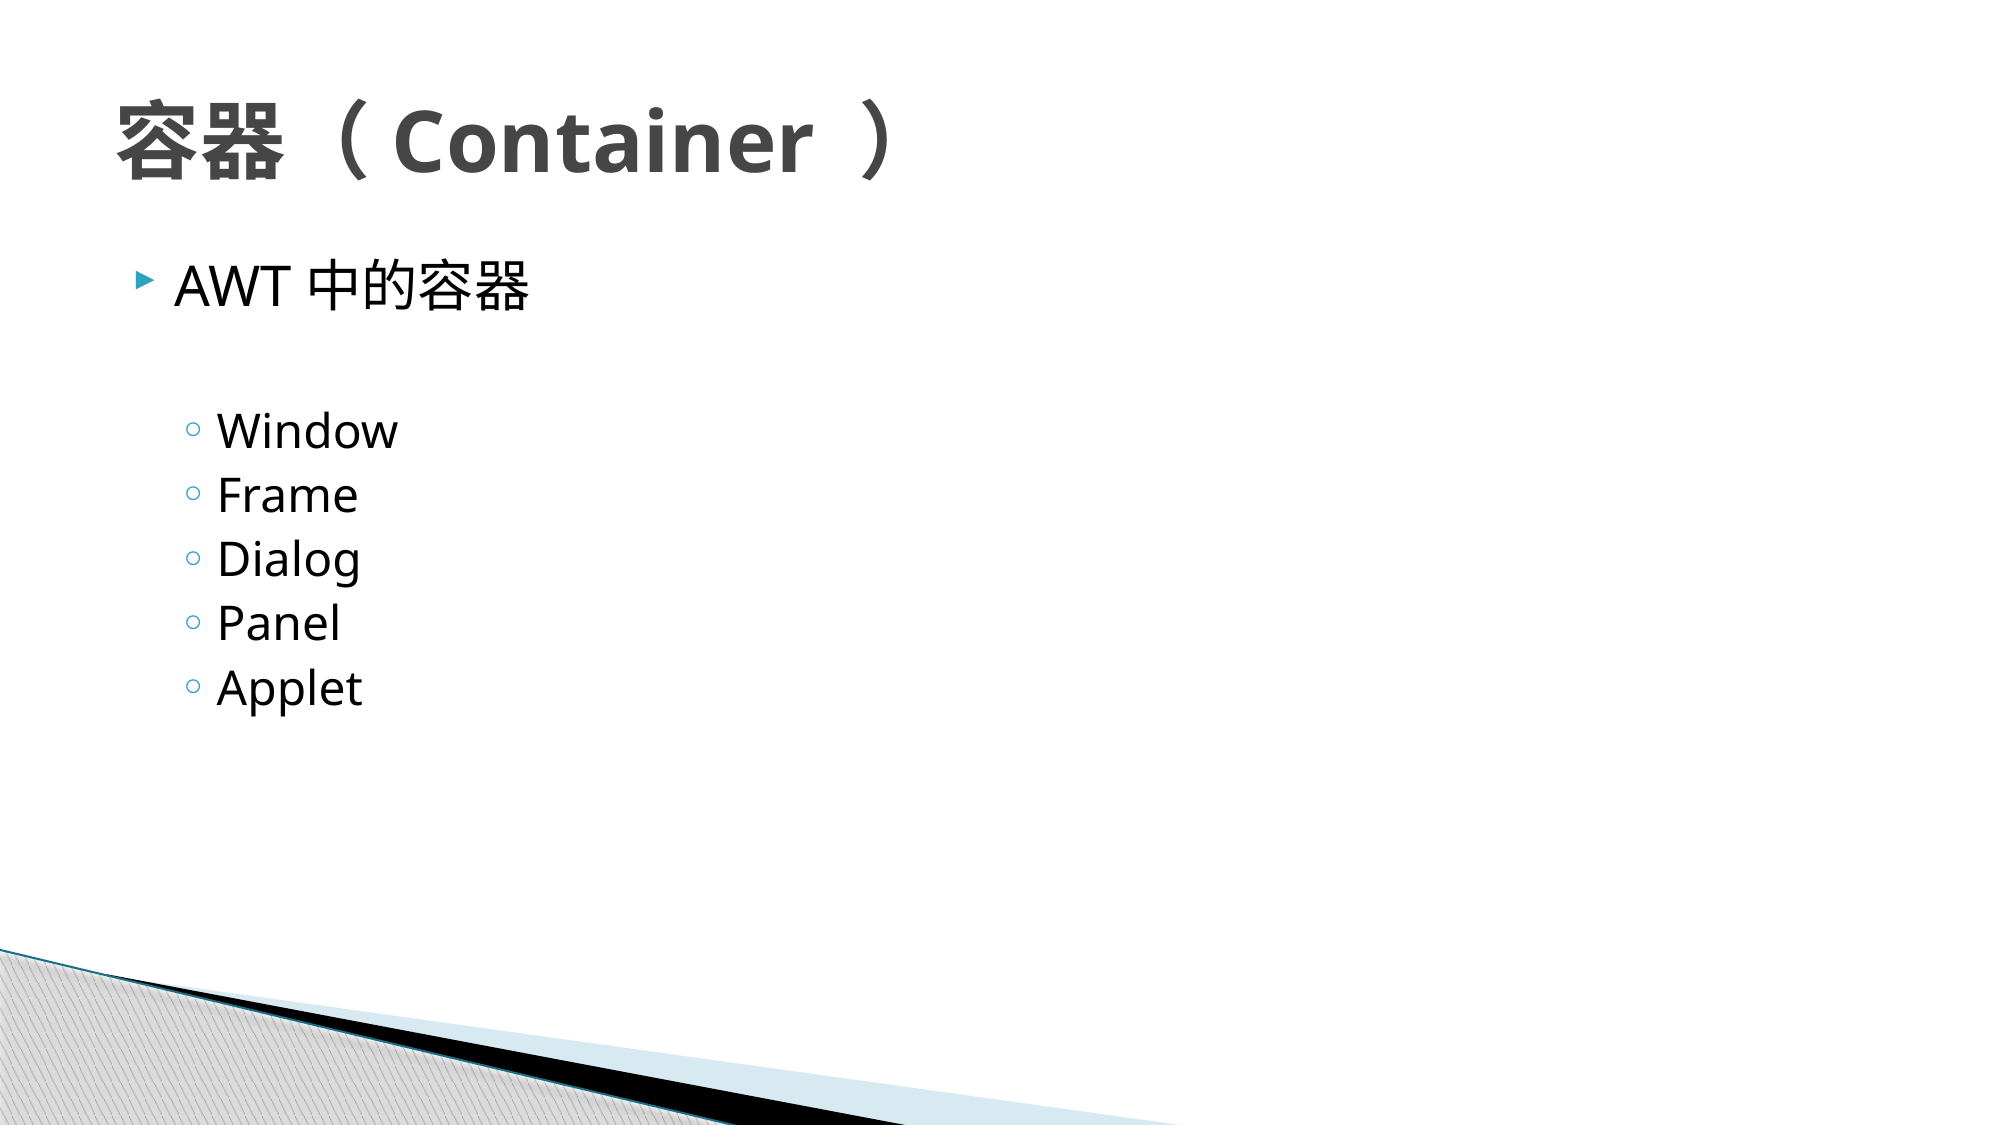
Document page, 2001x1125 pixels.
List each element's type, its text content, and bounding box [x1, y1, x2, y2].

list AWT中的容器 Window Frame Dialog Panel Applet [99, 243, 1900, 986]
title 容器（Container ） [99, 45, 1900, 233]
